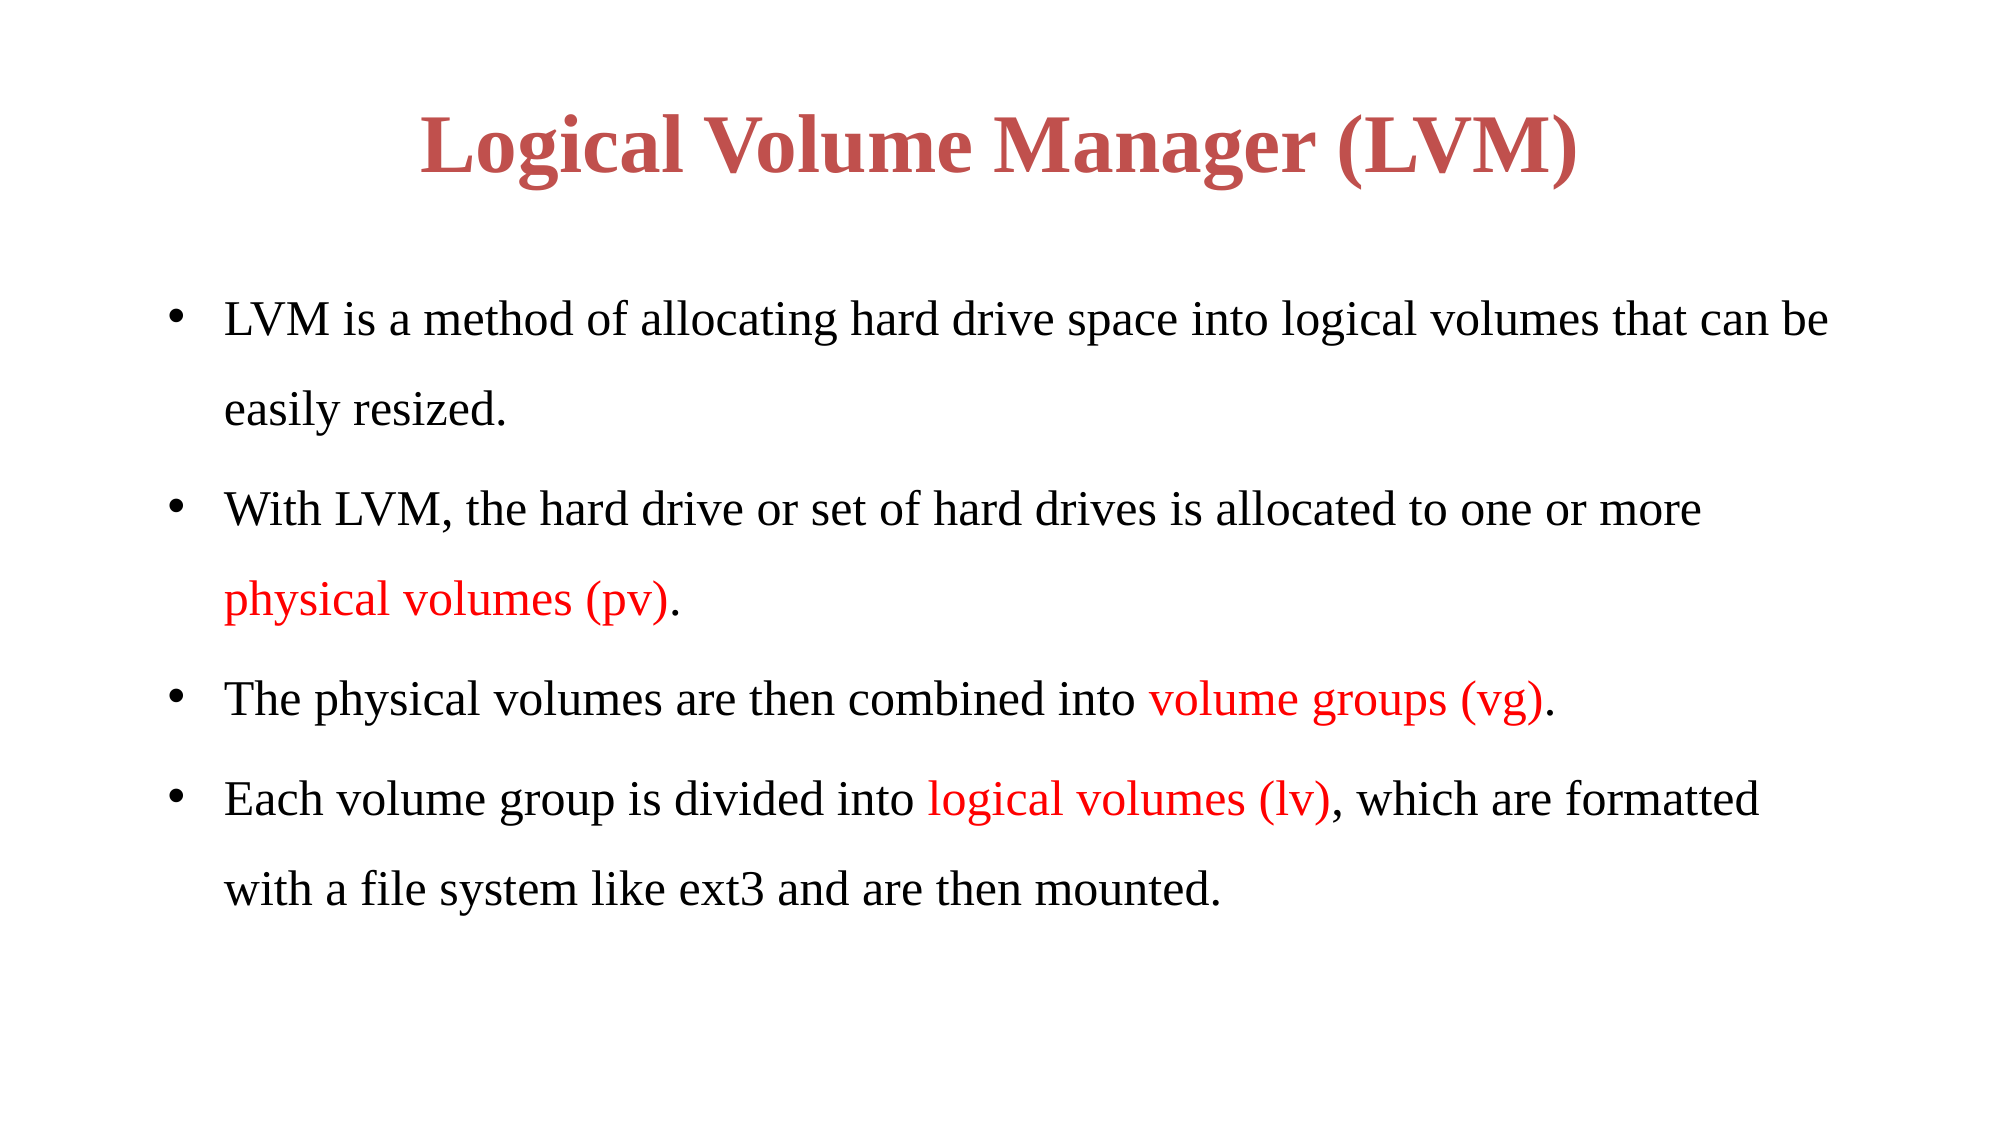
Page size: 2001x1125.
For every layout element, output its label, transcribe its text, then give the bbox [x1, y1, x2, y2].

list LVM is a method of allocating hard drive space into logical volumes that can be easily resized. With LVM, the hard drive or set of hard drives is allocated to one or more physical volumes (pv). The physical volumes are then combined into volume groups (vg). Each volume group is divided into logical volumes (lv), which are formatted with a file system like ext3 and are then mounted. [152, 248, 1863, 885]
title Logical Volume Manager (LVM) [99, 45, 1900, 233]
